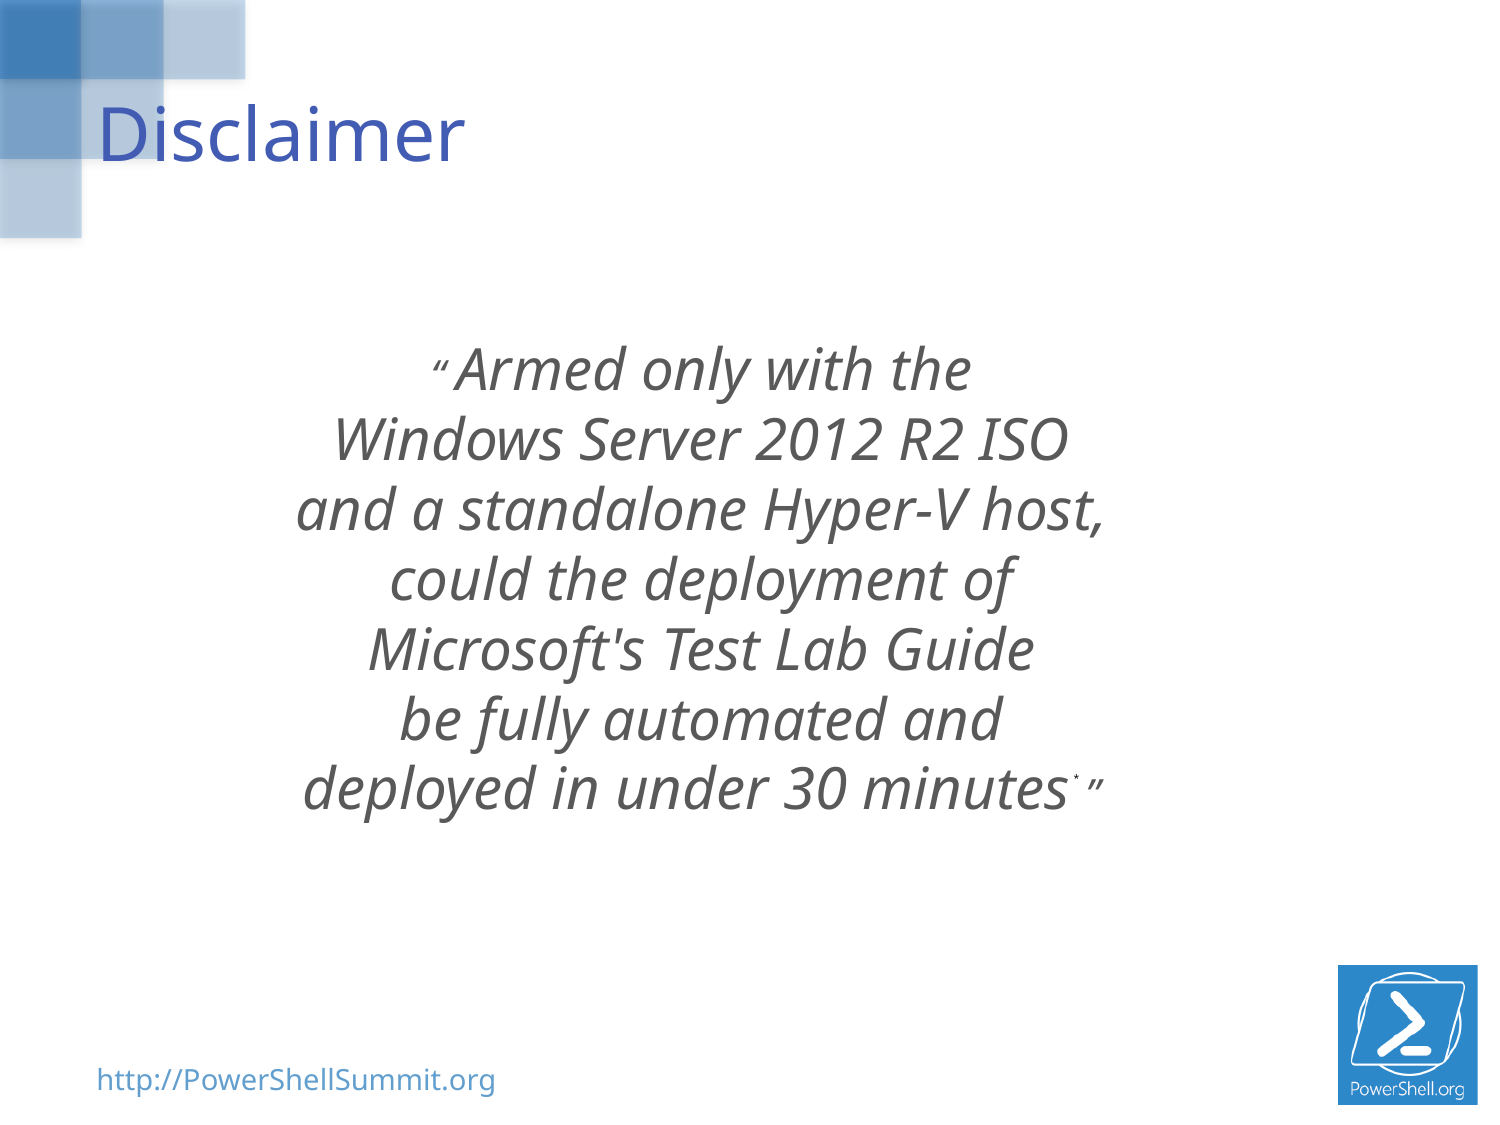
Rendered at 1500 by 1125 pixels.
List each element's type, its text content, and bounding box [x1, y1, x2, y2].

text_box * [1058, 764, 1095, 792]
title Disclaimer [81, 79, 1322, 263]
picture [1338, 965, 1478, 1105]
list “ Armed only with the Windows Server 2012 R2 ISO and a standalone Hyper-V host, could the deployment of Microsoft's Test Lab Guide be fully automated and deployed in under 30 minutes ” [81, 324, 1322, 1005]
